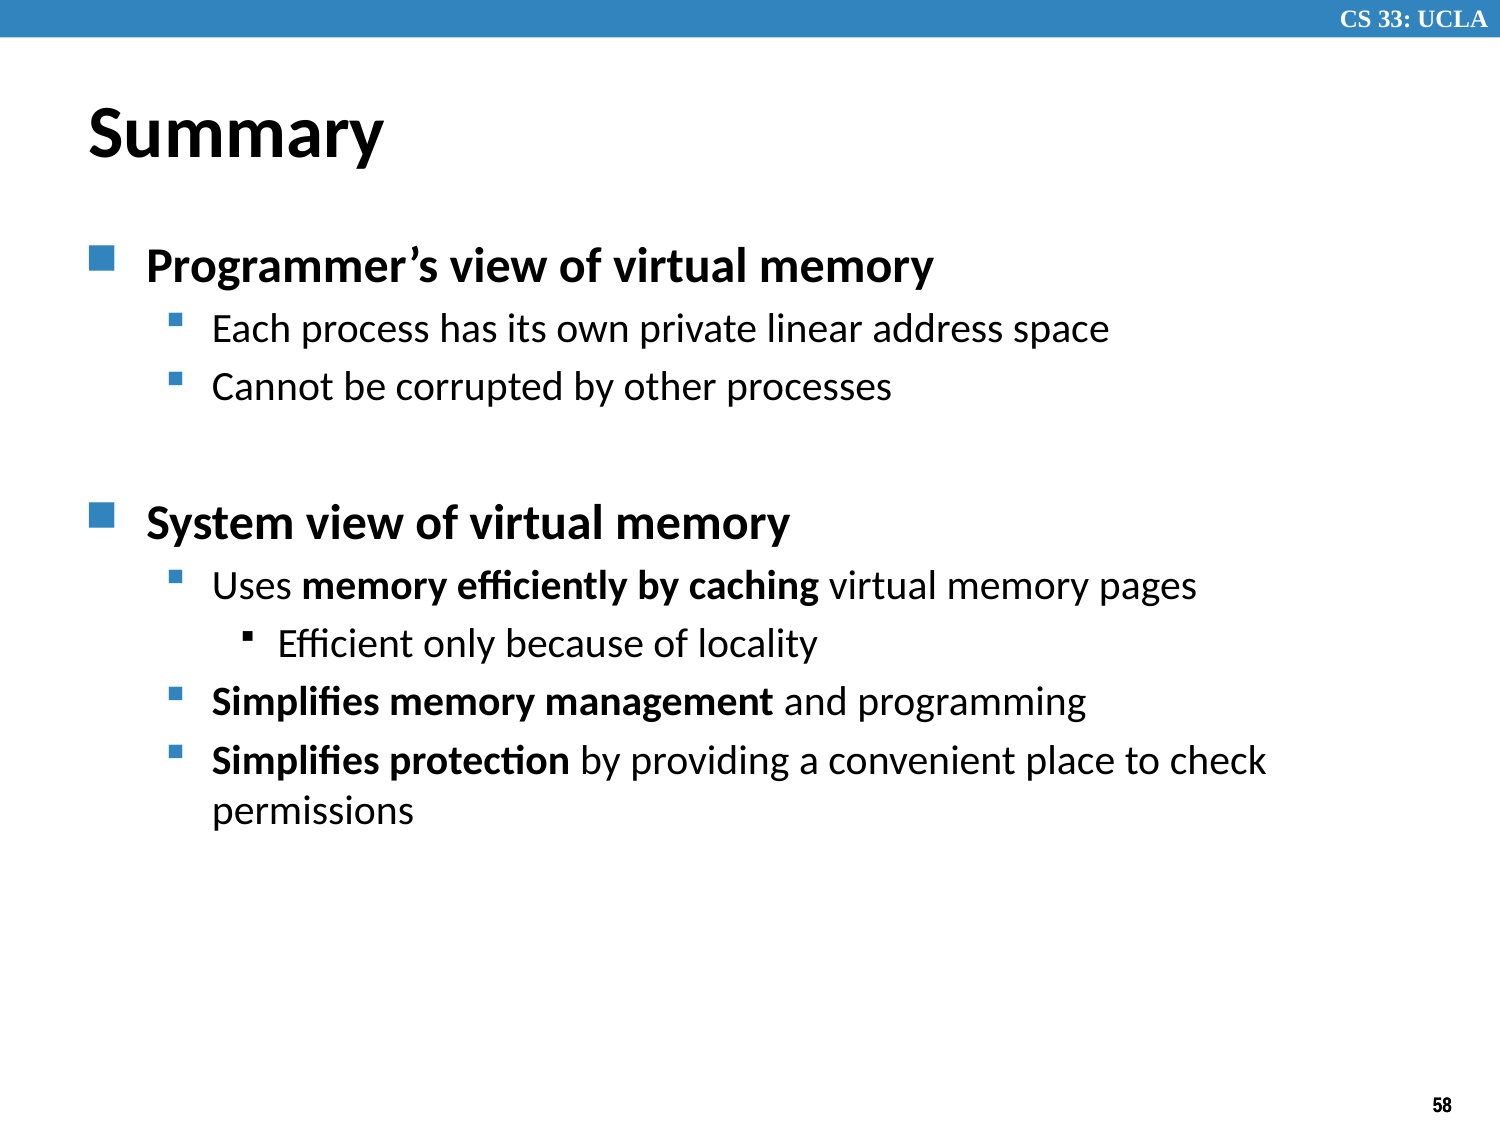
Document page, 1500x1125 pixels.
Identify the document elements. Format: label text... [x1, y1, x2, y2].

title Summary [73, 80, 942, 176]
list Programmer’s view of virtual memory Each process has its own private linear address space Cannot be corrupted by other processes System view of virtual memory Uses memory efficiently by caching virtual memory pages Efficient only because of locality Simplifies memory management and programming Simplifies protection by providing a convenient place to check permissions [74, 224, 1438, 1013]
